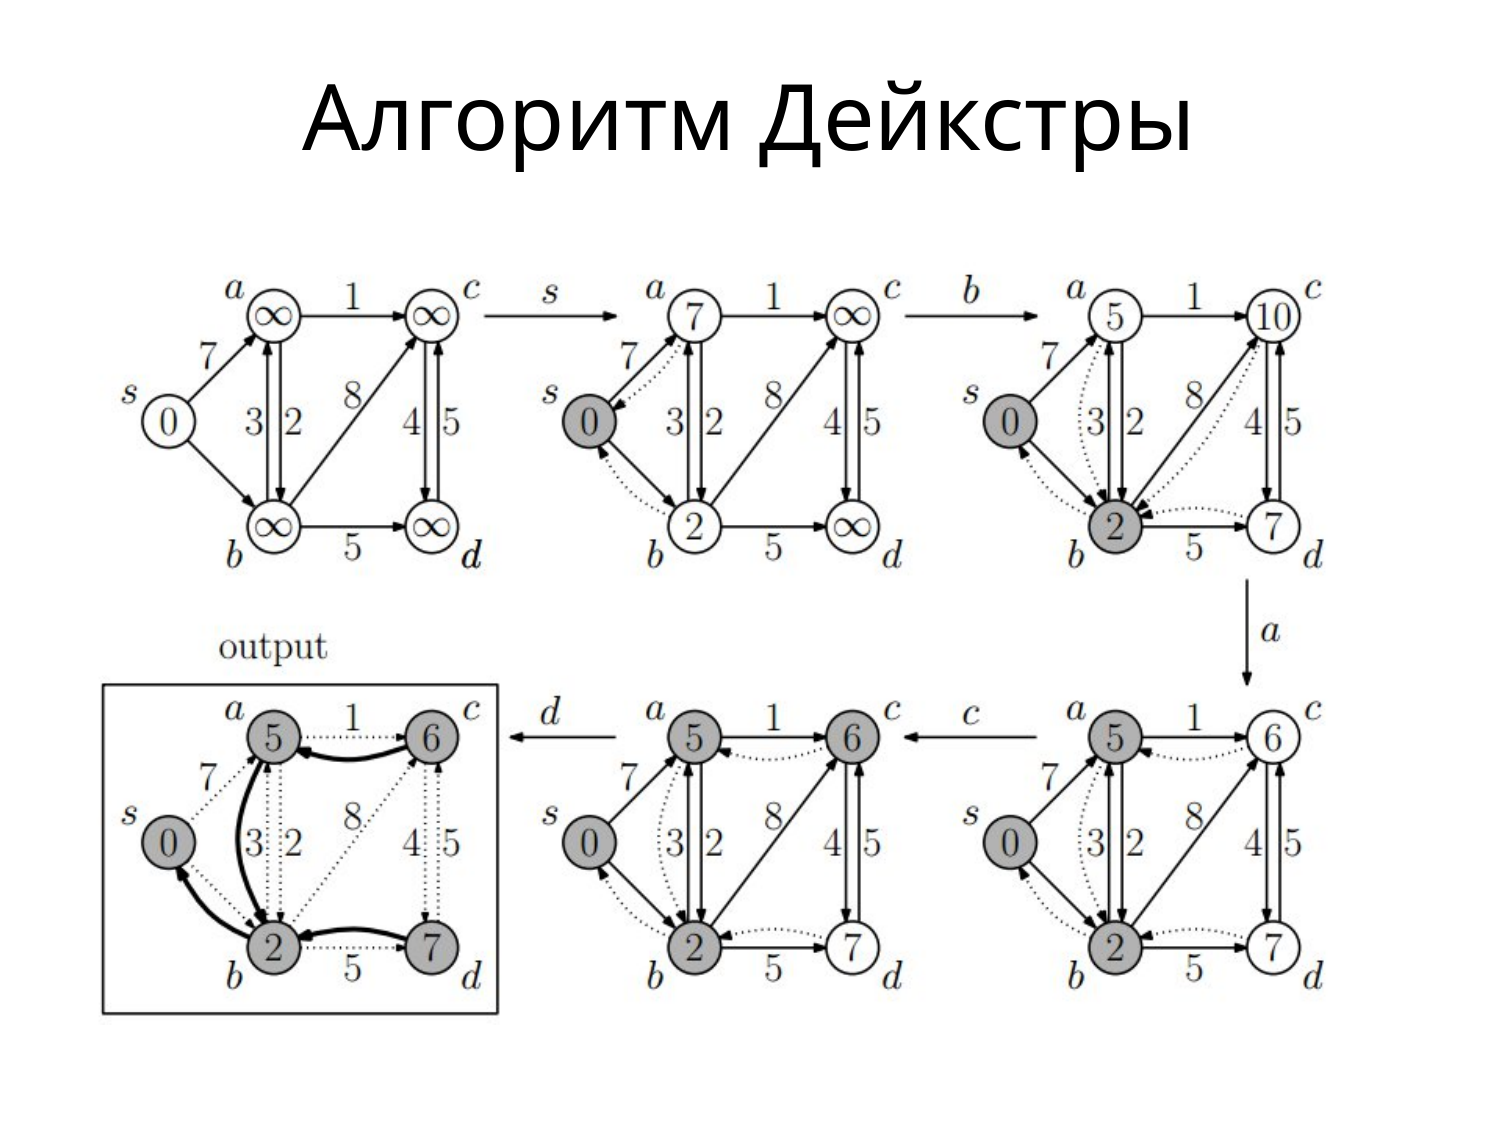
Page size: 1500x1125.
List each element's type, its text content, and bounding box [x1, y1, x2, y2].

picture [24, 225, 1446, 1025]
title Алгоритм Дейкстры [103, 59, 1397, 182]
